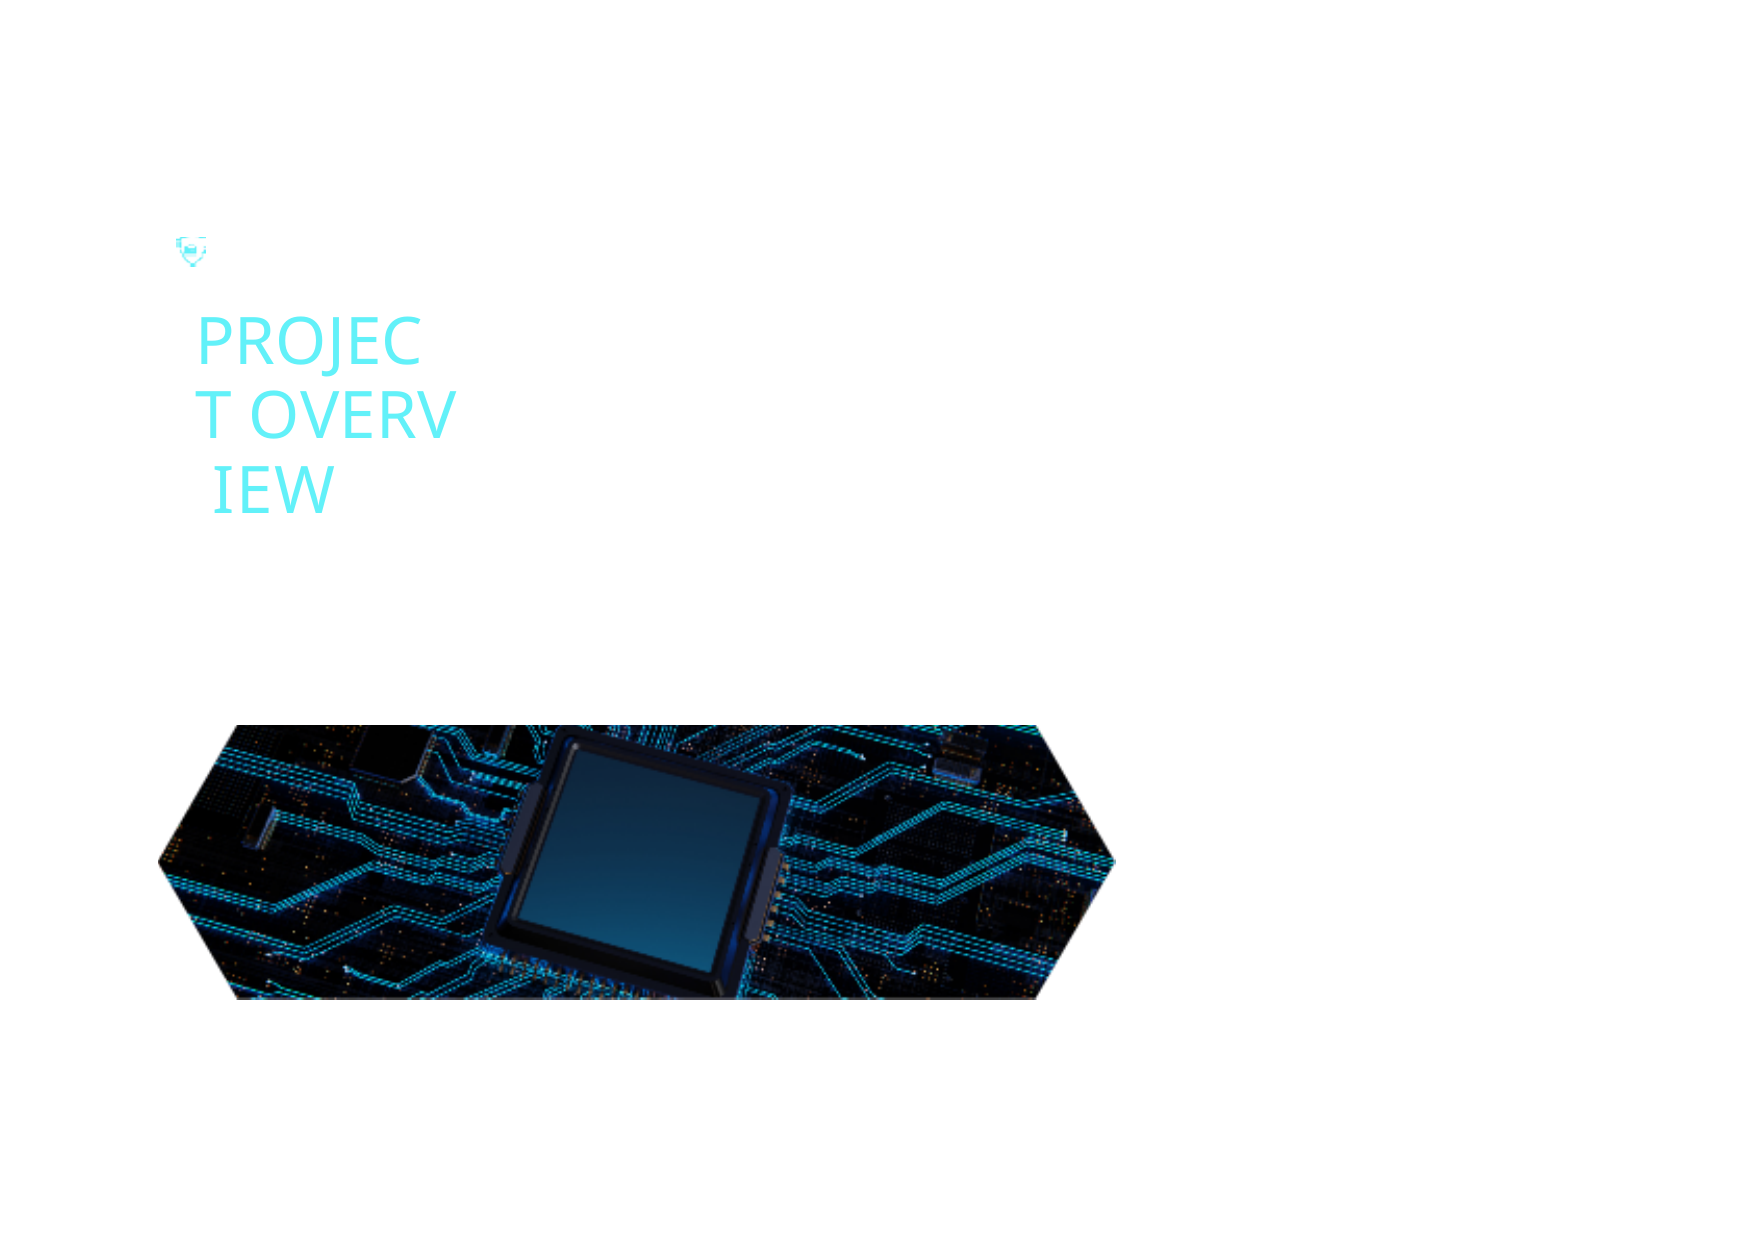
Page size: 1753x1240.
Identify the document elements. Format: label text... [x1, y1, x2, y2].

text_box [131, 713, 1116, 1012]
title PROJEC T OVERV IEW [193, 294, 461, 527]
picture [131, 200, 1621, 1038]
